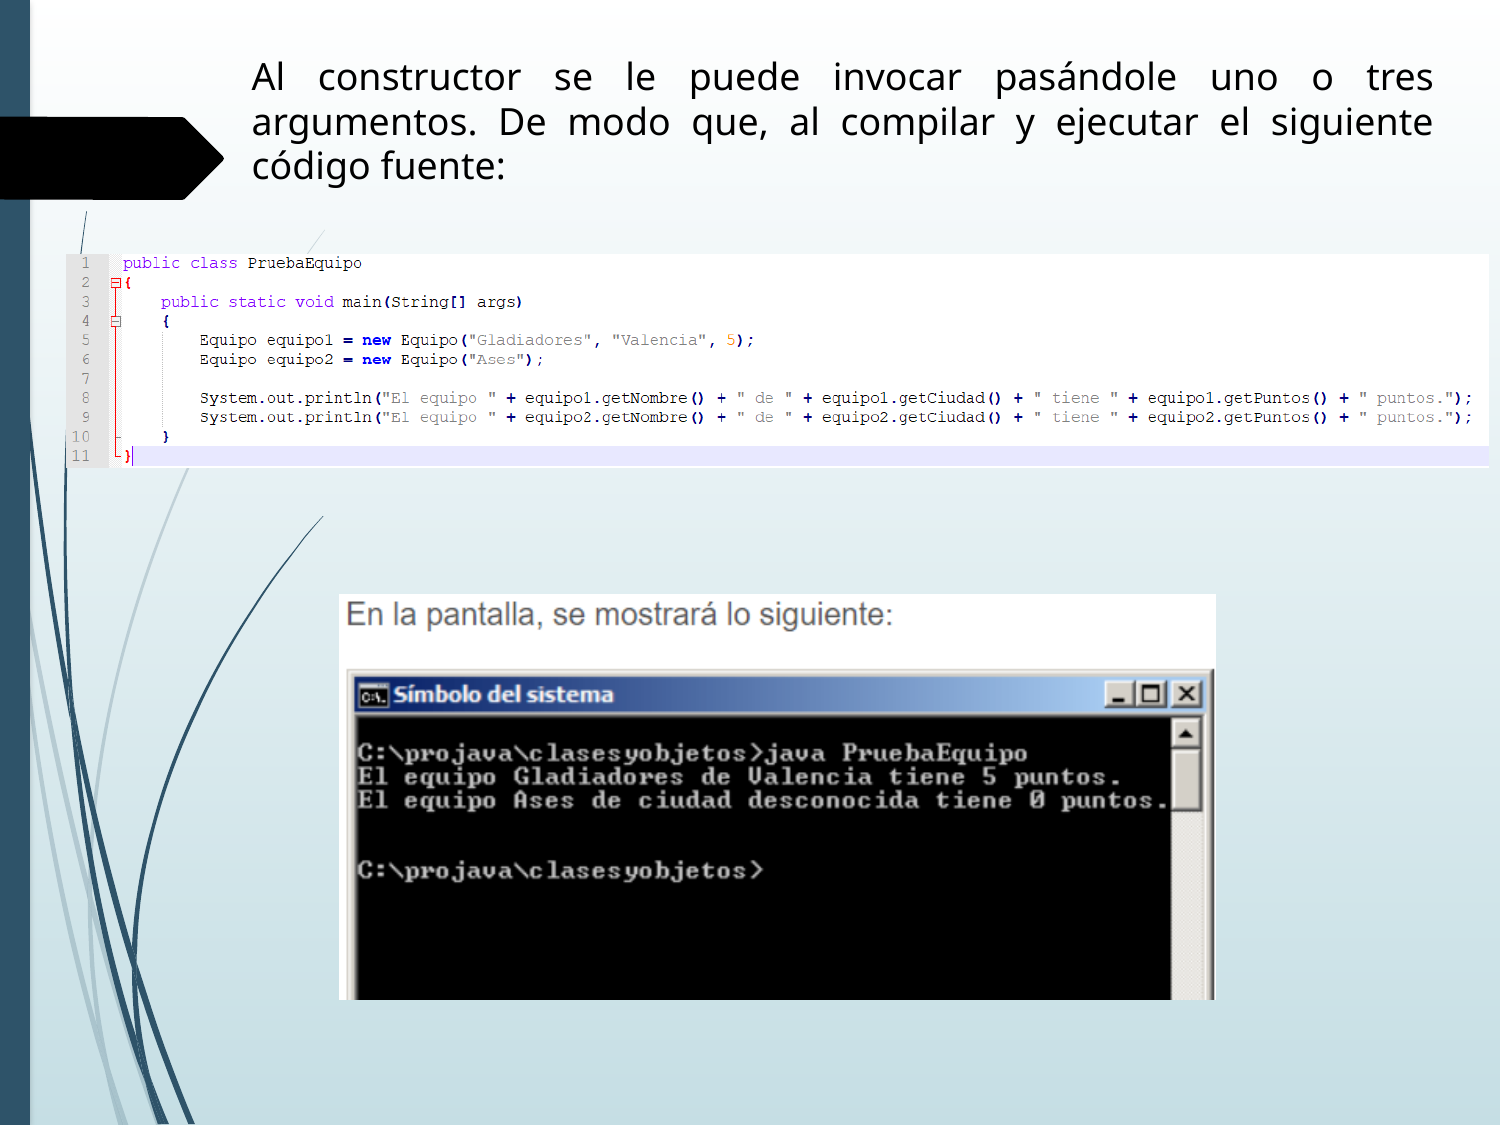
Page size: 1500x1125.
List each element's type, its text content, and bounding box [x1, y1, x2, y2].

text_box Al constructor se le puede invocar pasándole uno o tres argumentos. De modo que, al compilar y ejecutar el siguiente código fuente: [236, 45, 1450, 195]
picture [66, 254, 1489, 468]
picture [338, 594, 1216, 1000]
